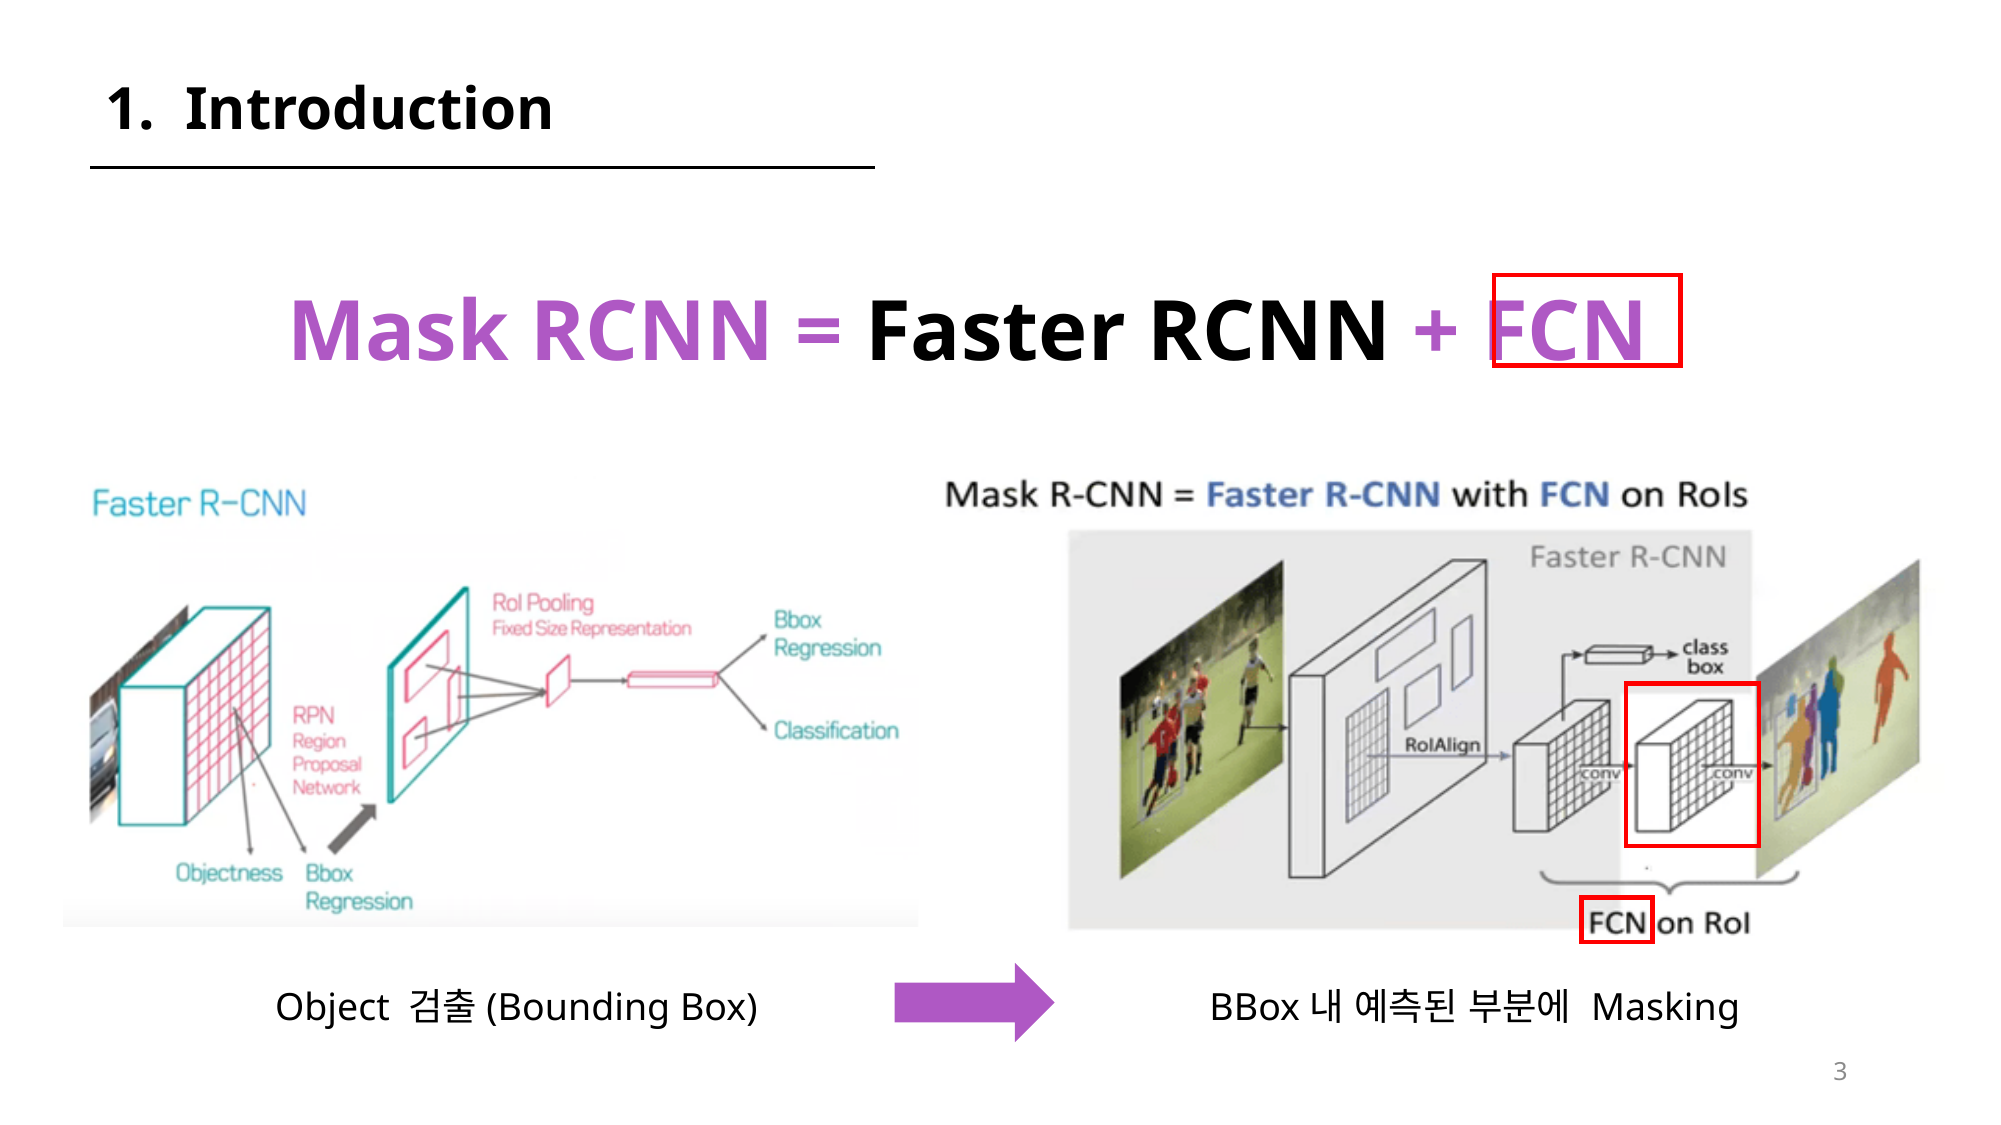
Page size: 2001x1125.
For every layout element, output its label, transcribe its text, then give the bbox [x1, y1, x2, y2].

slide_number 3 [1412, 1042, 1863, 1103]
text_box [893, 960, 1057, 1045]
text_box BBox내 예측된 부분에 Masking [1194, 975, 1760, 1036]
text_box Mask RCNN = Faster RCNN + FCN [272, 269, 1752, 385]
picture [939, 473, 1945, 954]
text_box 1. Introduction [90, 64, 747, 149]
text_box Object 검출(Bounding Box) [260, 975, 791, 1036]
picture [63, 474, 934, 927]
text_box [1493, 274, 1682, 367]
